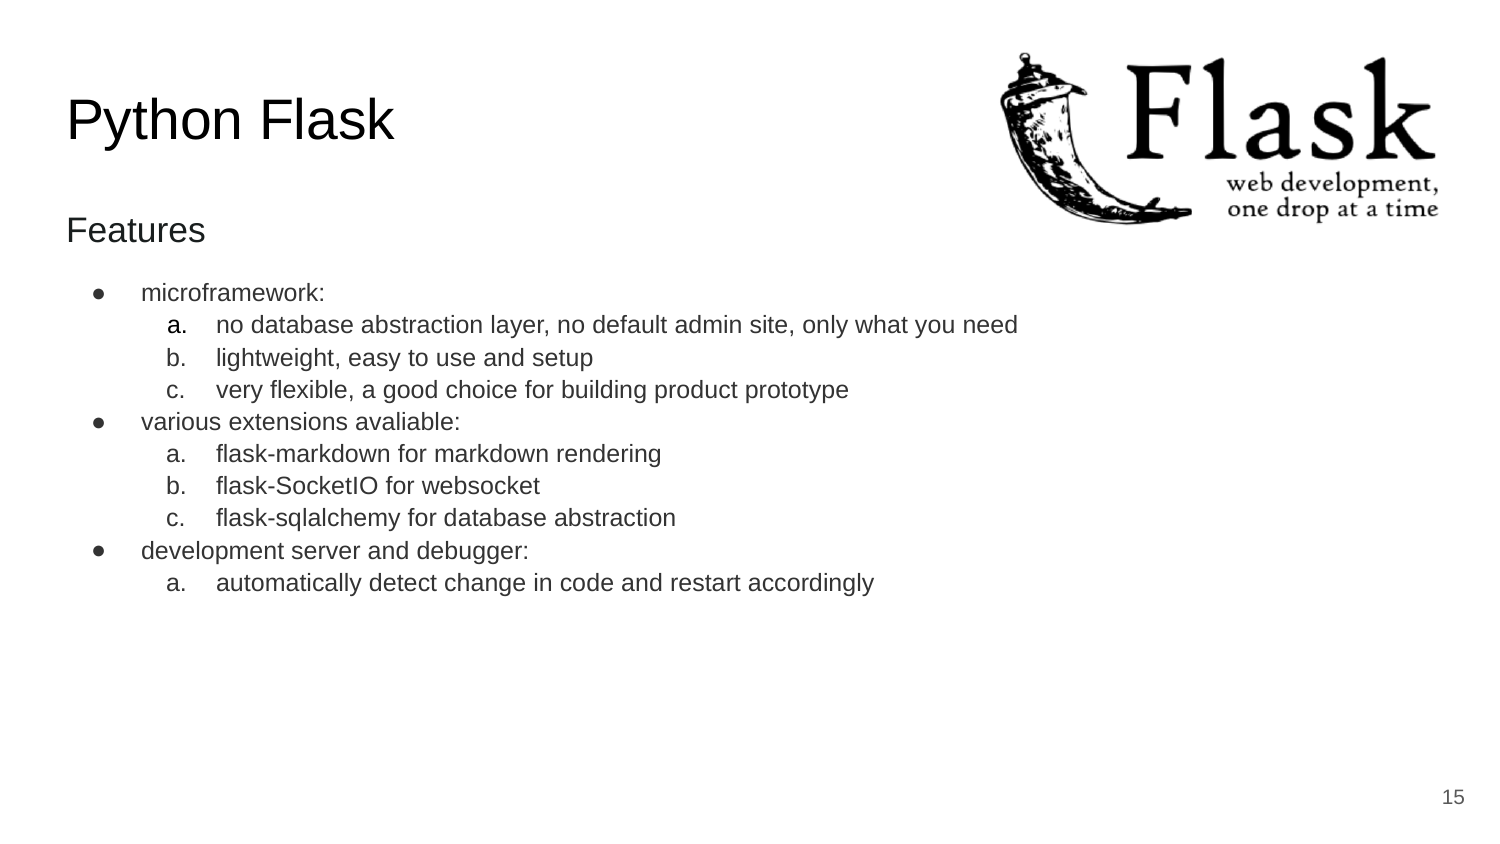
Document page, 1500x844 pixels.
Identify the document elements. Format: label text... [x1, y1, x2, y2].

list Features microframework: no database abstraction layer, no default admin site, only what you need lightweight, easy to use and setup very flexible, a good choice for building product prototype various extensions avaliable: flask-markdown for markdown rendering flask-SocketIO for websocket flask-sqlalchemy for database abstraction development server and debugger: automatically detect change in code and restart accordingly [51, 189, 1449, 750]
picture [988, 46, 1450, 228]
title Python Flask [51, 72, 982, 167]
slide_number ‹#› [1389, 764, 1480, 830]
